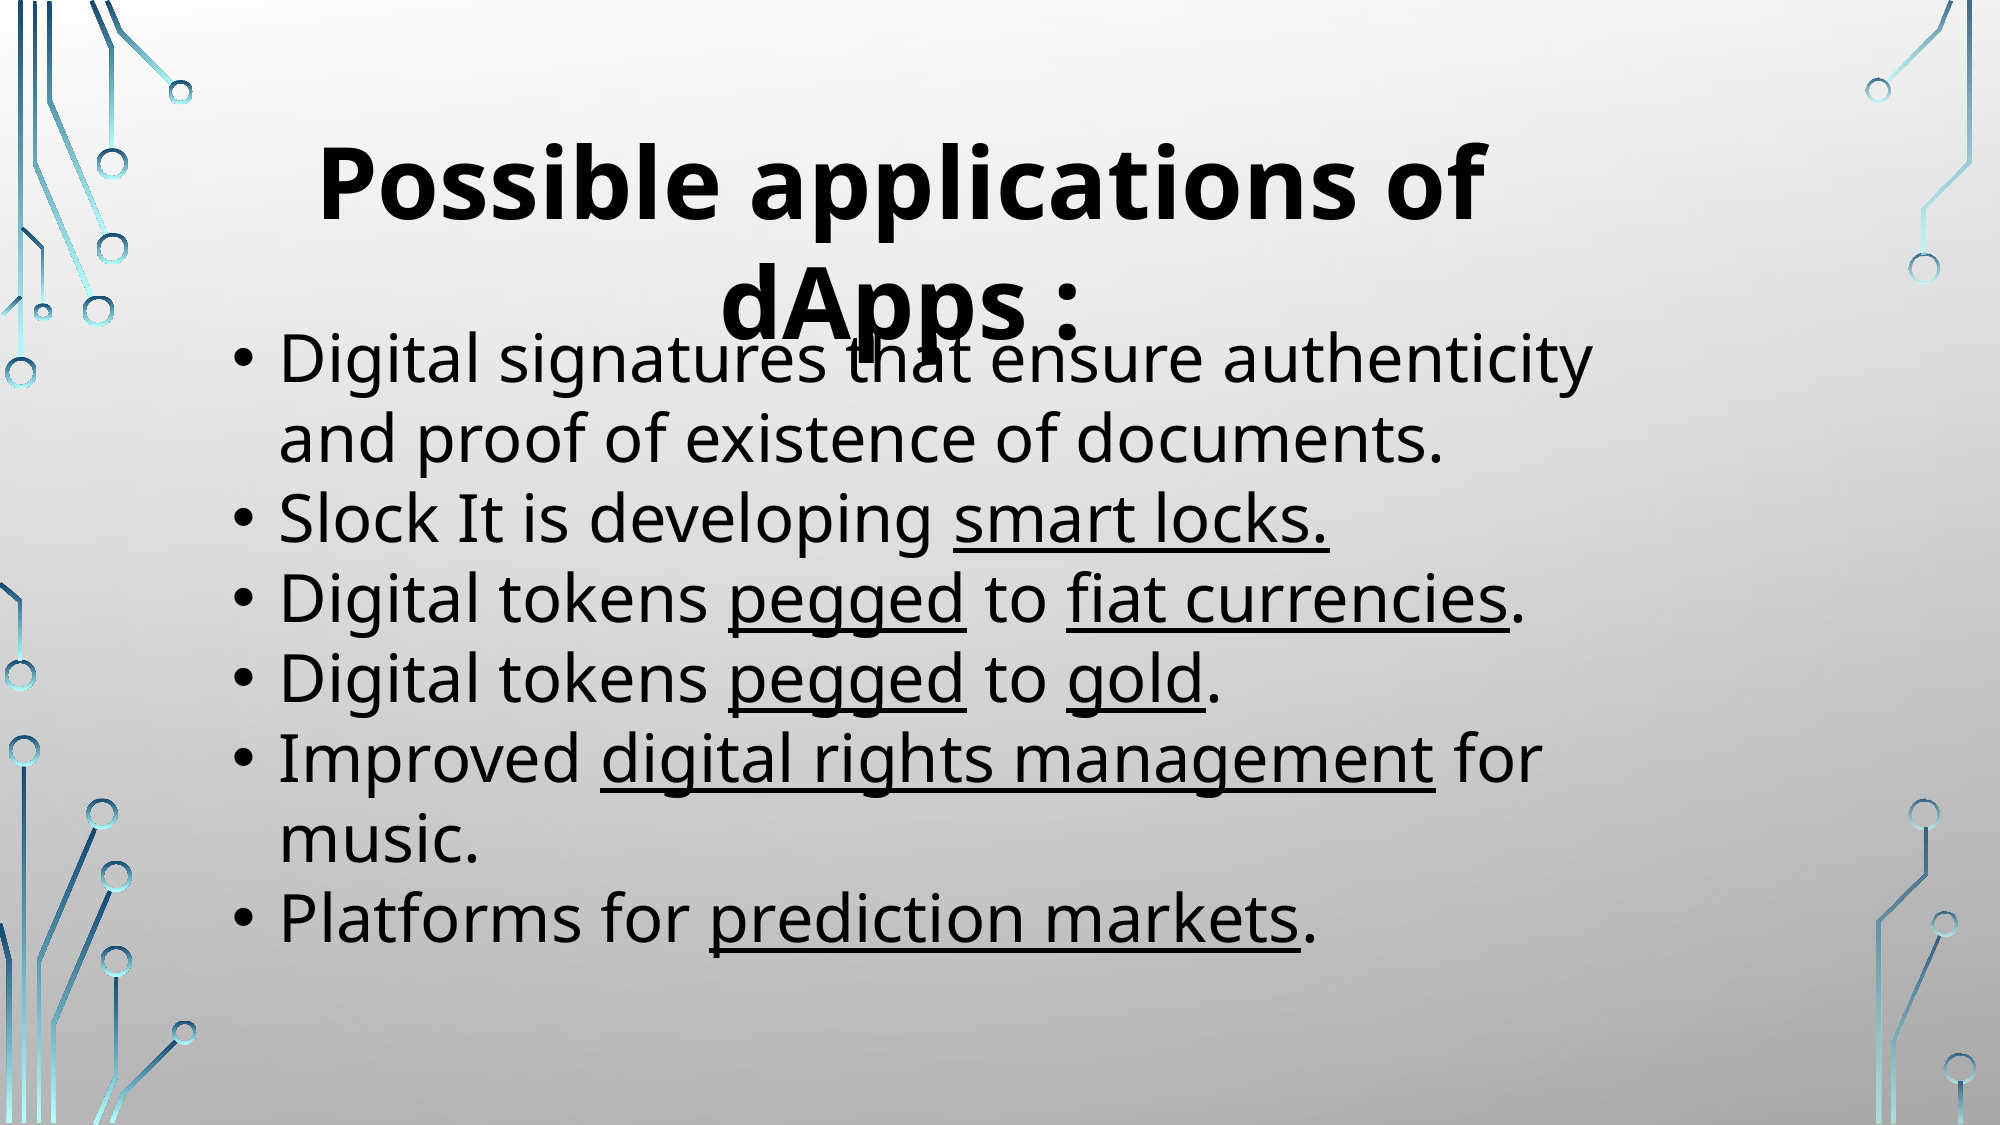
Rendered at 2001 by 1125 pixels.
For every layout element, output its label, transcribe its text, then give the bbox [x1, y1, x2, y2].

text_box Digital signatures that ensure authenticity and proof of existence of documents. Slock It is developing smart locks. Digital tokens pegged to fiat currencies. Digital tokens pegged to gold. Improved digital rights management for music. Platforms for prediction markets. [217, 308, 1741, 964]
text_box Possible applications of dApps : [156, 111, 1646, 367]
